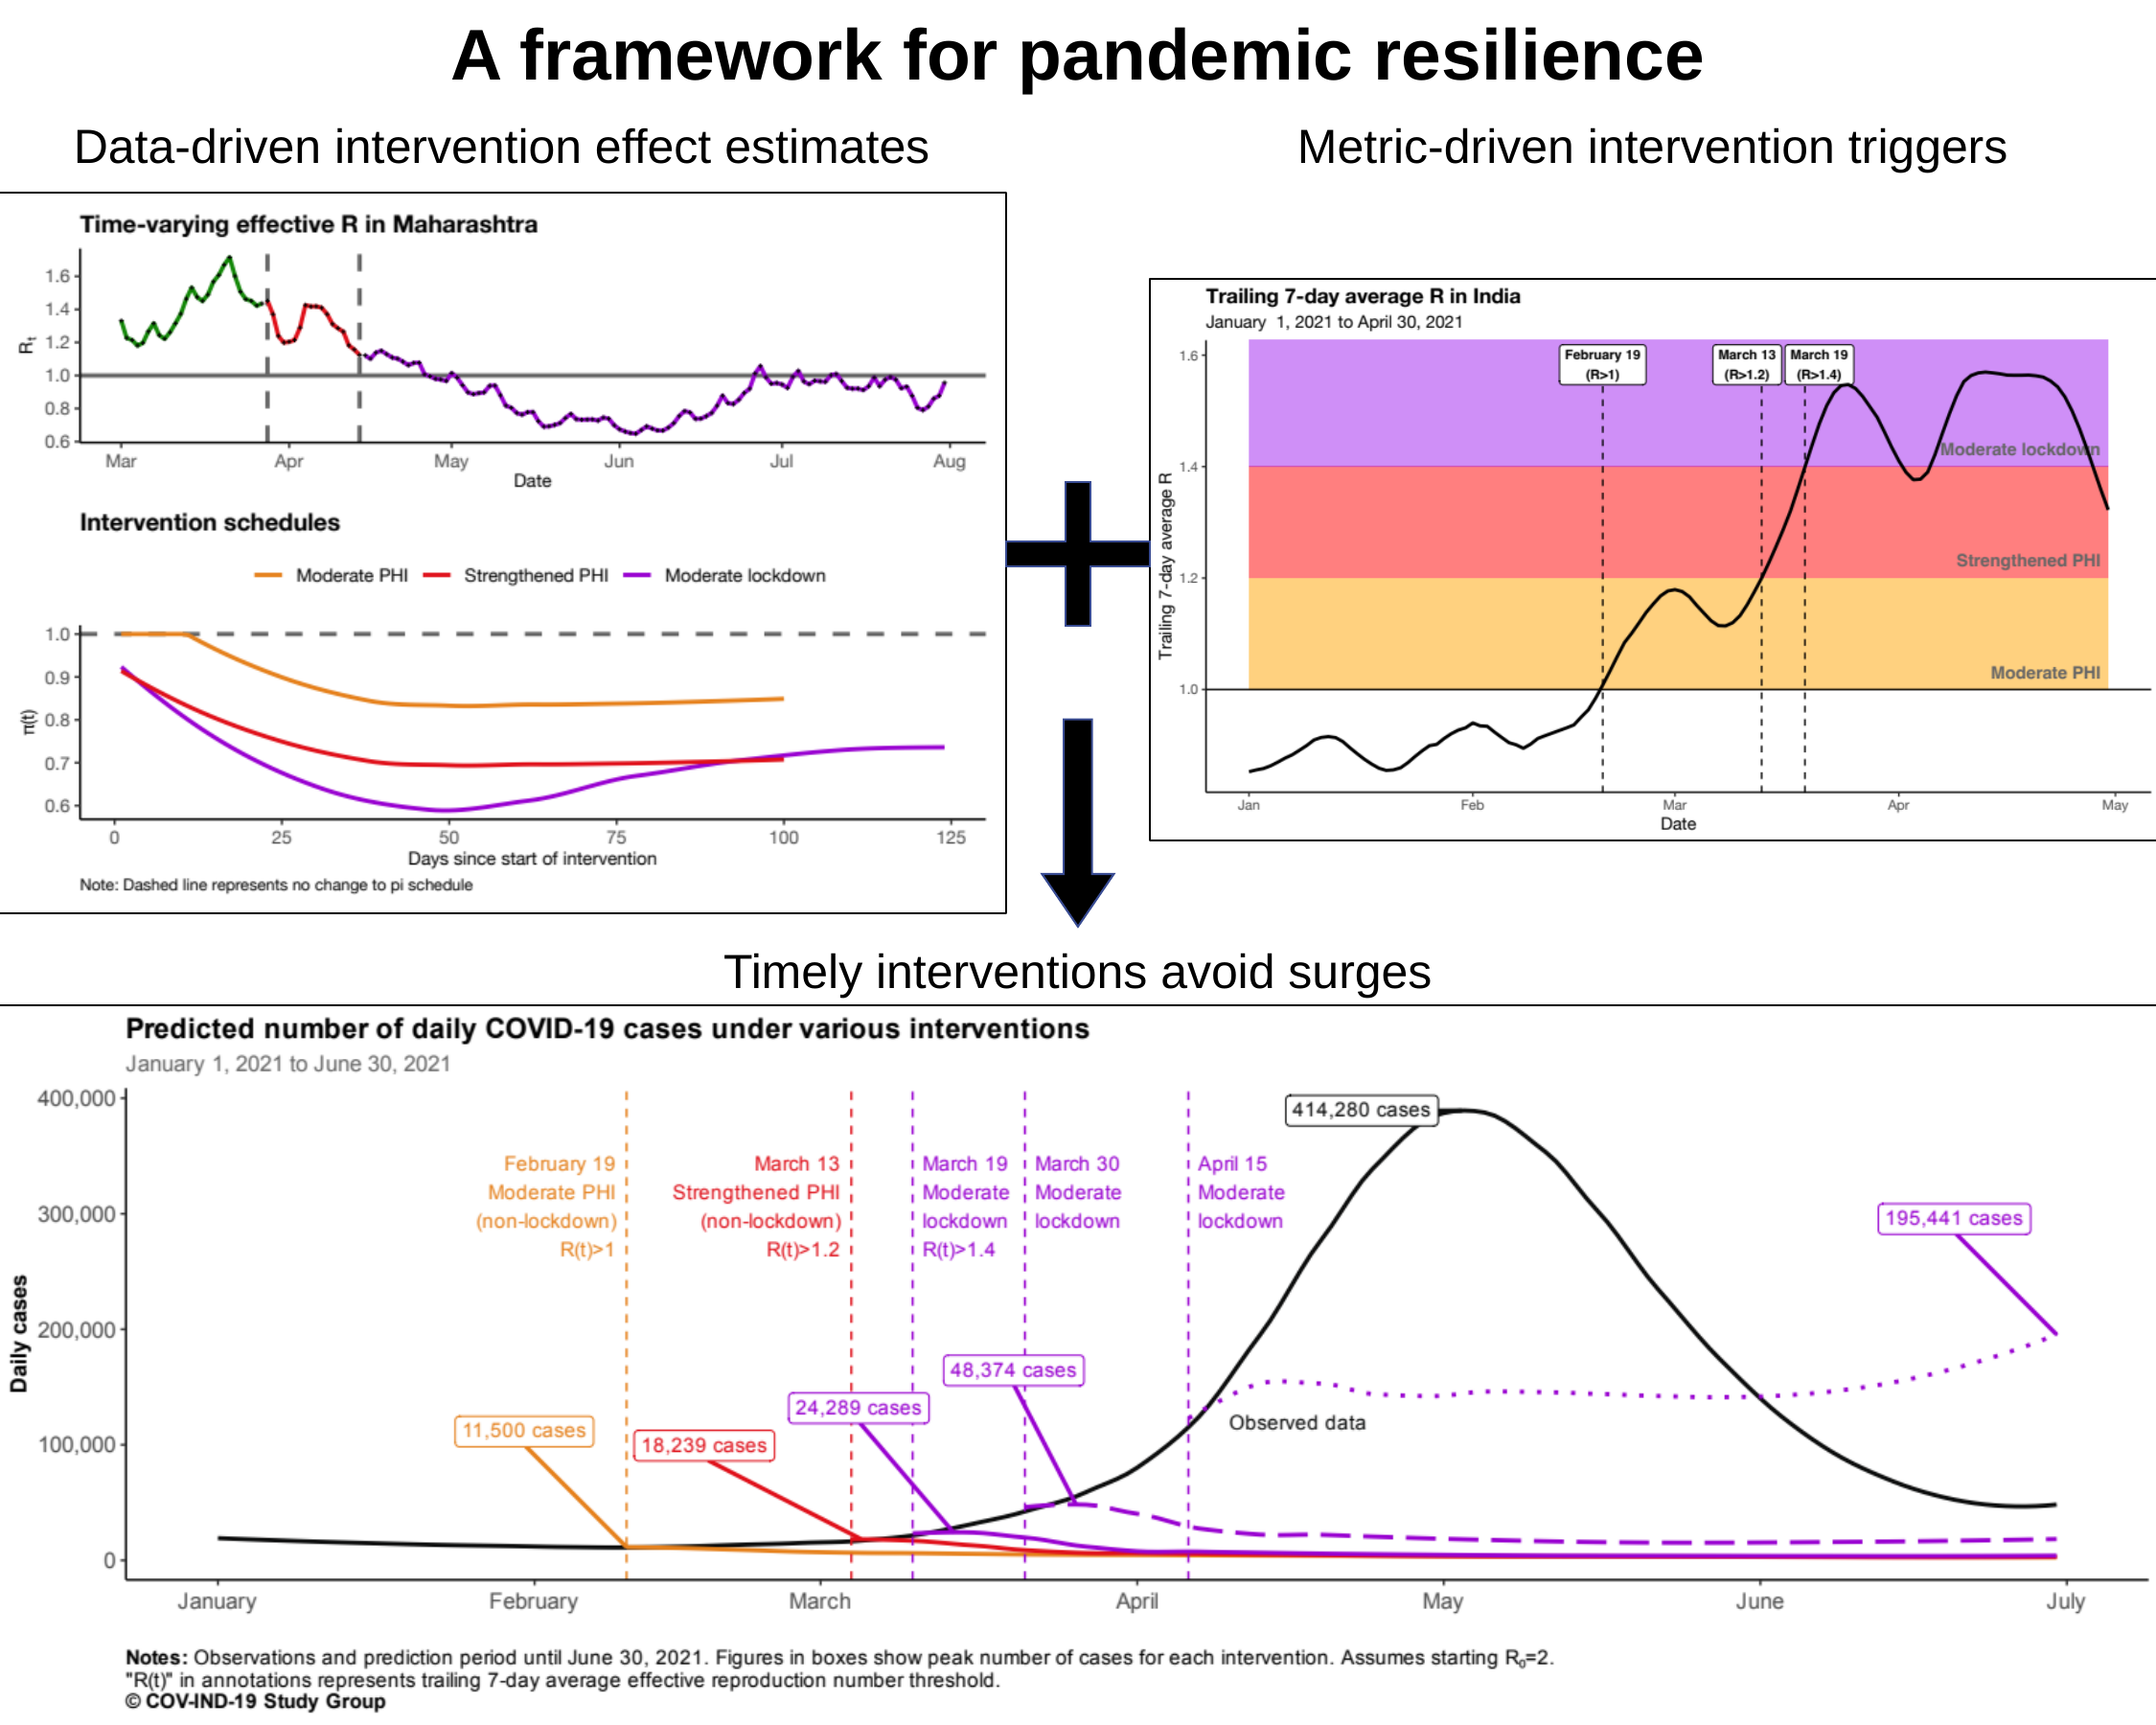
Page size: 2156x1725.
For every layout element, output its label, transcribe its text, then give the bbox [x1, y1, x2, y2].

text_box [1005, 481, 1151, 627]
text_box Timely interventions avoid surges [574, 933, 1581, 1005]
text_box A framework for pandemic resilience [428, 0, 1728, 102]
text_box [1040, 718, 1116, 929]
picture [0, 194, 1005, 913]
picture [1151, 280, 2156, 840]
text_box Data-driven intervention effect estimates [0, 108, 1005, 180]
text_box Metric-driven intervention triggers [1149, 108, 2156, 180]
picture [0, 1005, 2156, 1725]
